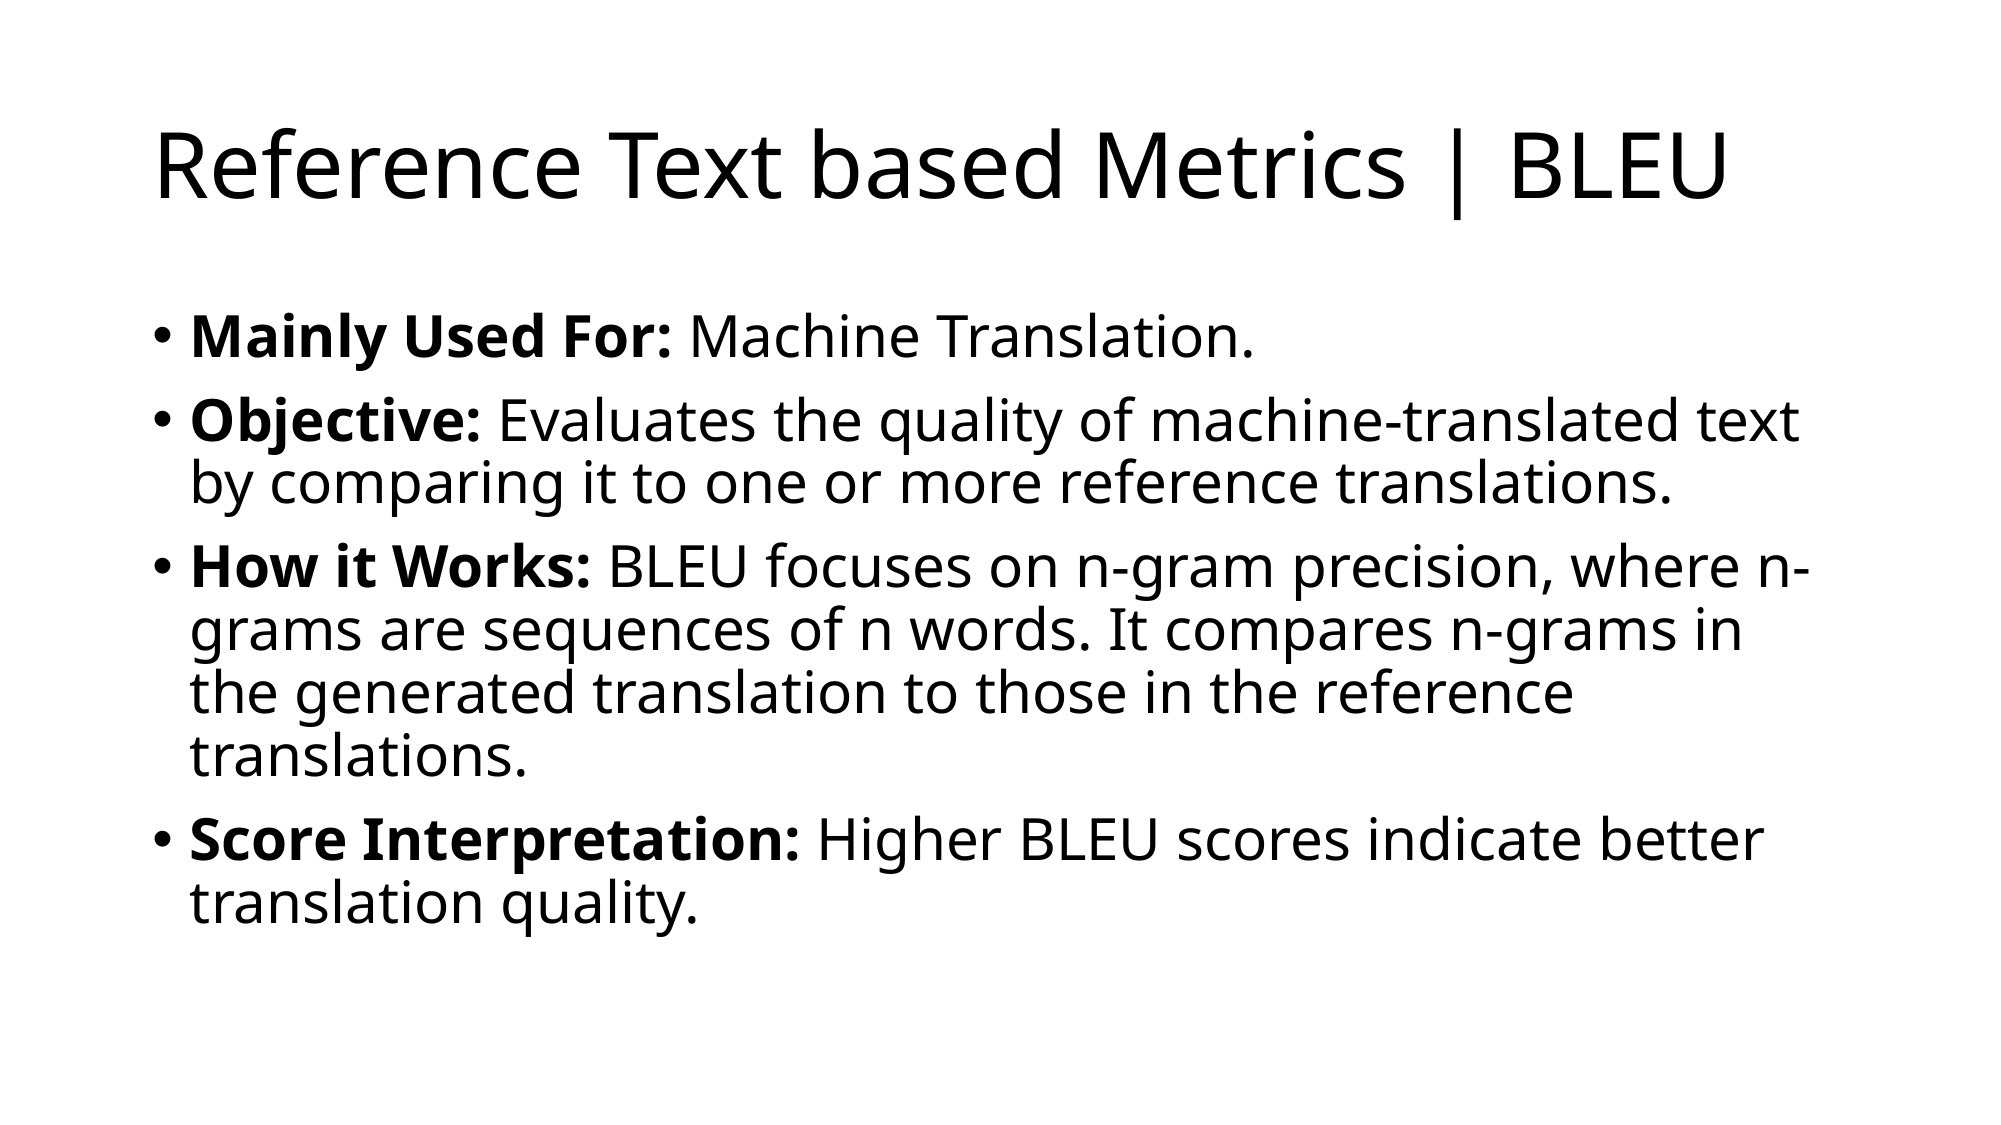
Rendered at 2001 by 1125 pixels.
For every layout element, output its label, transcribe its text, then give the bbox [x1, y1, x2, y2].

list Mainly Used For: Machine Translation. Objective: Evaluates the quality of machine-translated text by comparing it to one or more reference translations. How it Works: BLEU focuses on n-gram precision, where n-grams are sequences of n words. It compares n-grams in the generated translation to those in the reference translations. Score Interpretation: Higher BLEU scores indicate better translation quality. [137, 299, 1863, 1014]
title Reference Text based Metrics | BLEU [137, 59, 1863, 278]
